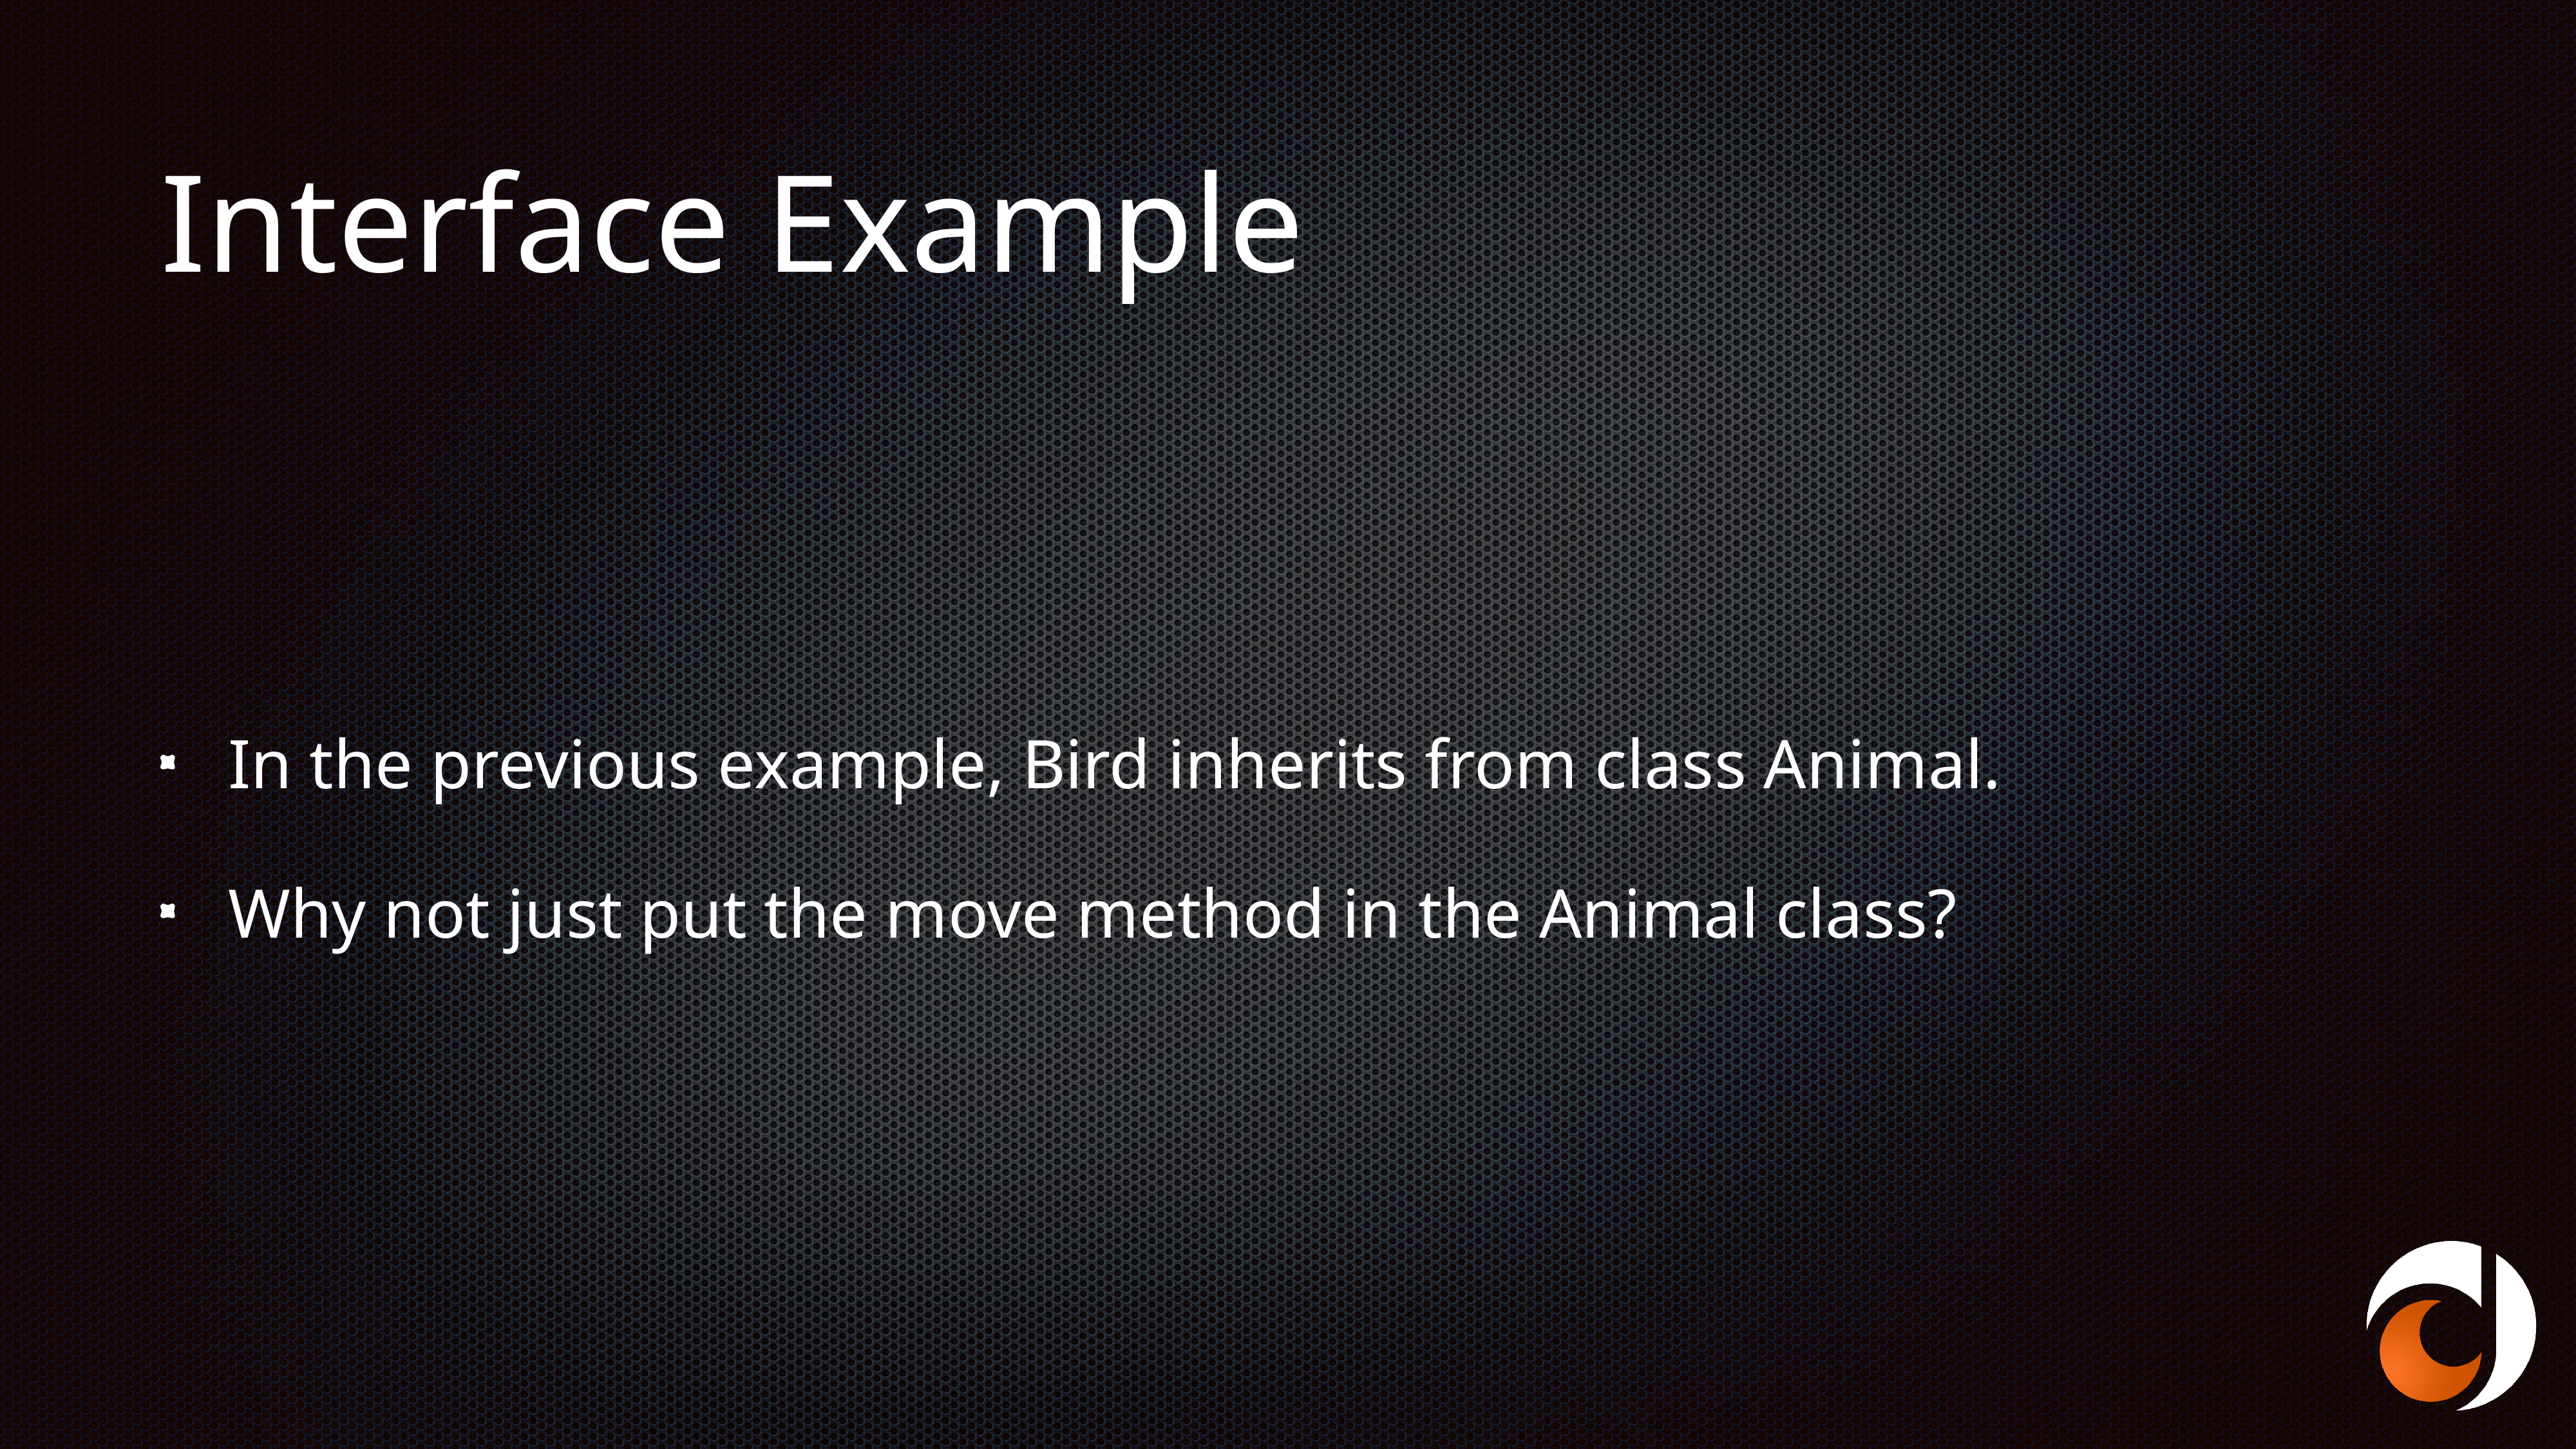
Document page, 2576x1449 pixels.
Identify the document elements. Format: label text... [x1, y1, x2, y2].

list In the previous example, Bird inherits from class Animal. Why not just put the move method in the Animal class? [155, 412, 2421, 1262]
picture [0, 0, 2576, 1449]
title Interface Example [155, 37, 2421, 401]
